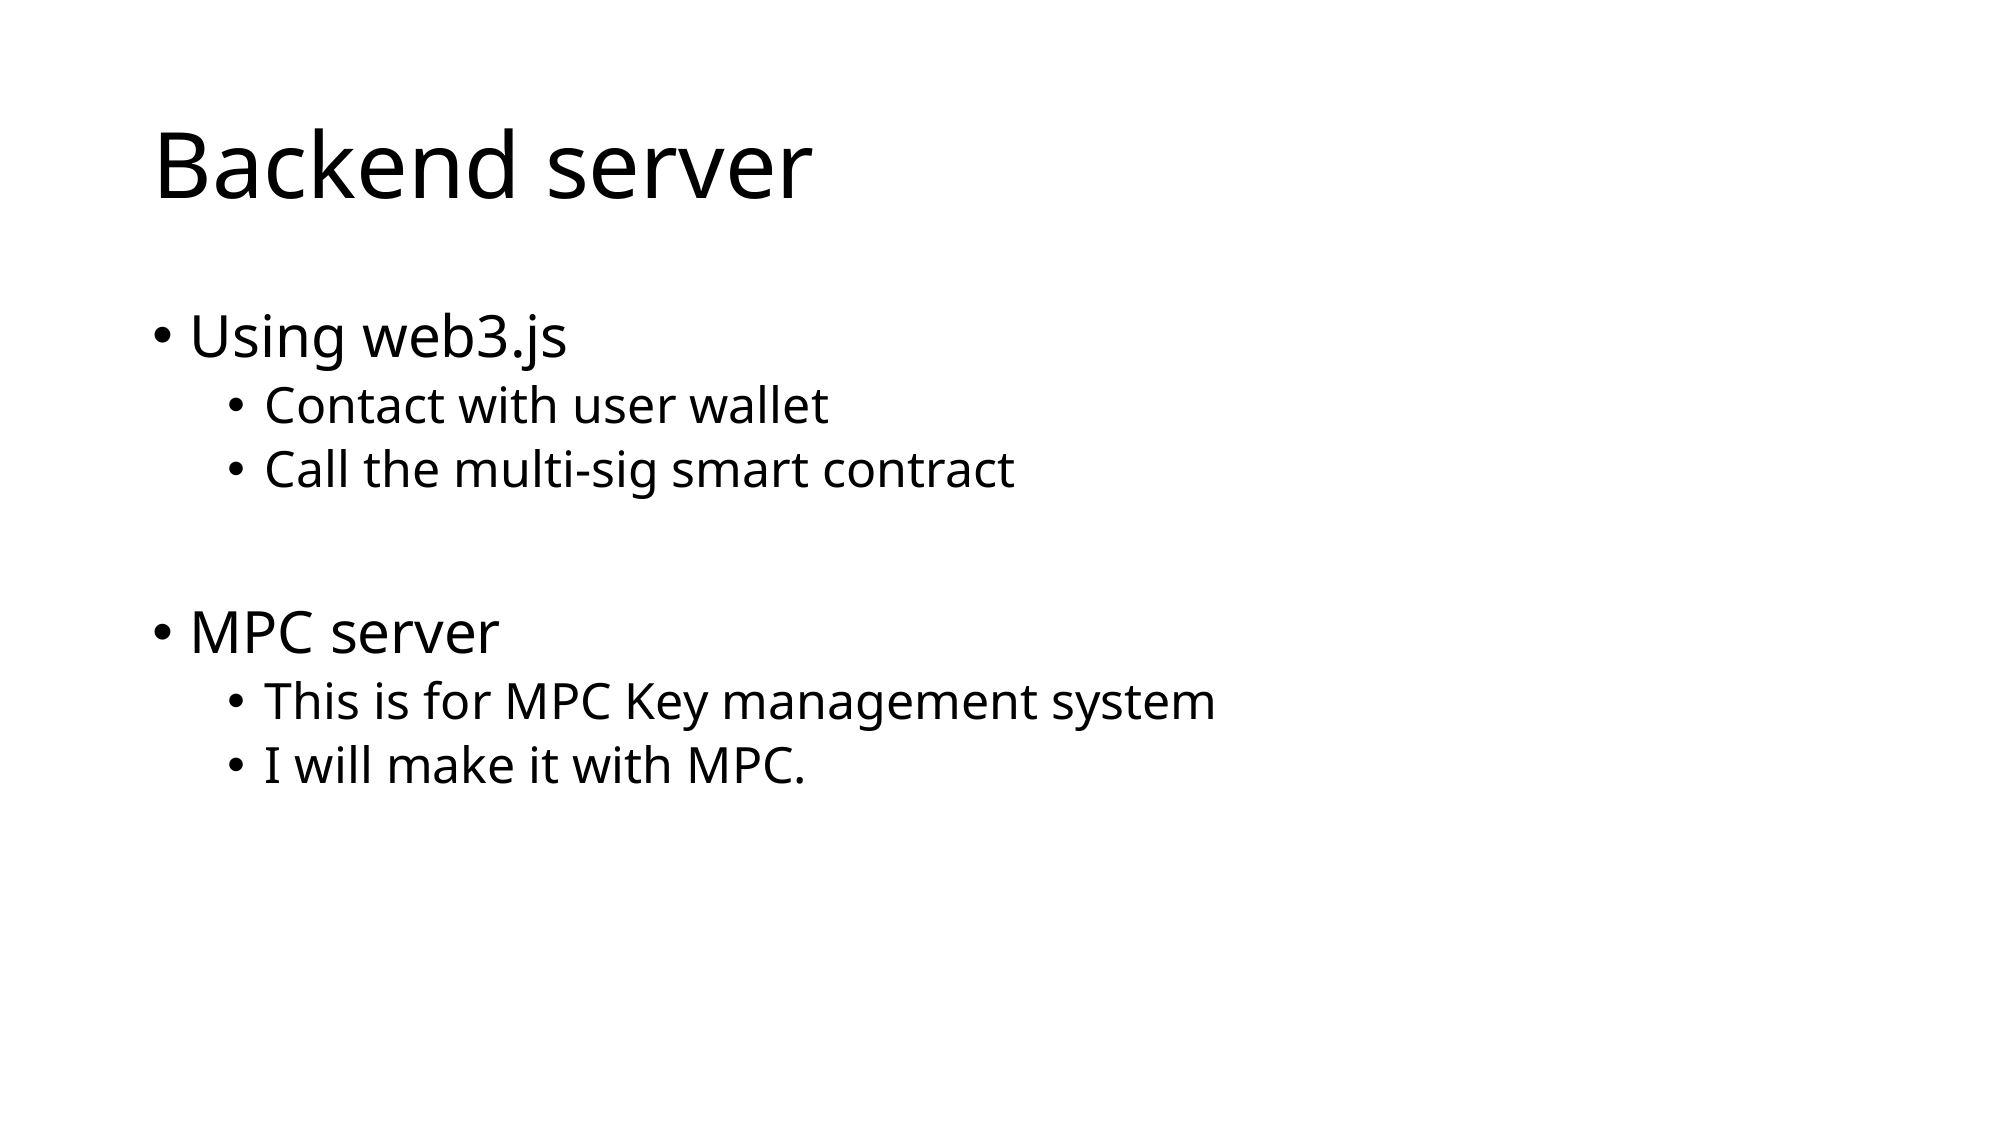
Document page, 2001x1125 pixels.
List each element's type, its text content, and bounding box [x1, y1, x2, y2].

title Backend server [137, 59, 1863, 278]
list Using web3.js Contact with user wallet Call the multi-sig smart contract MPC server This is for MPC Key management system I will make it with MPC. [137, 299, 1863, 1014]
